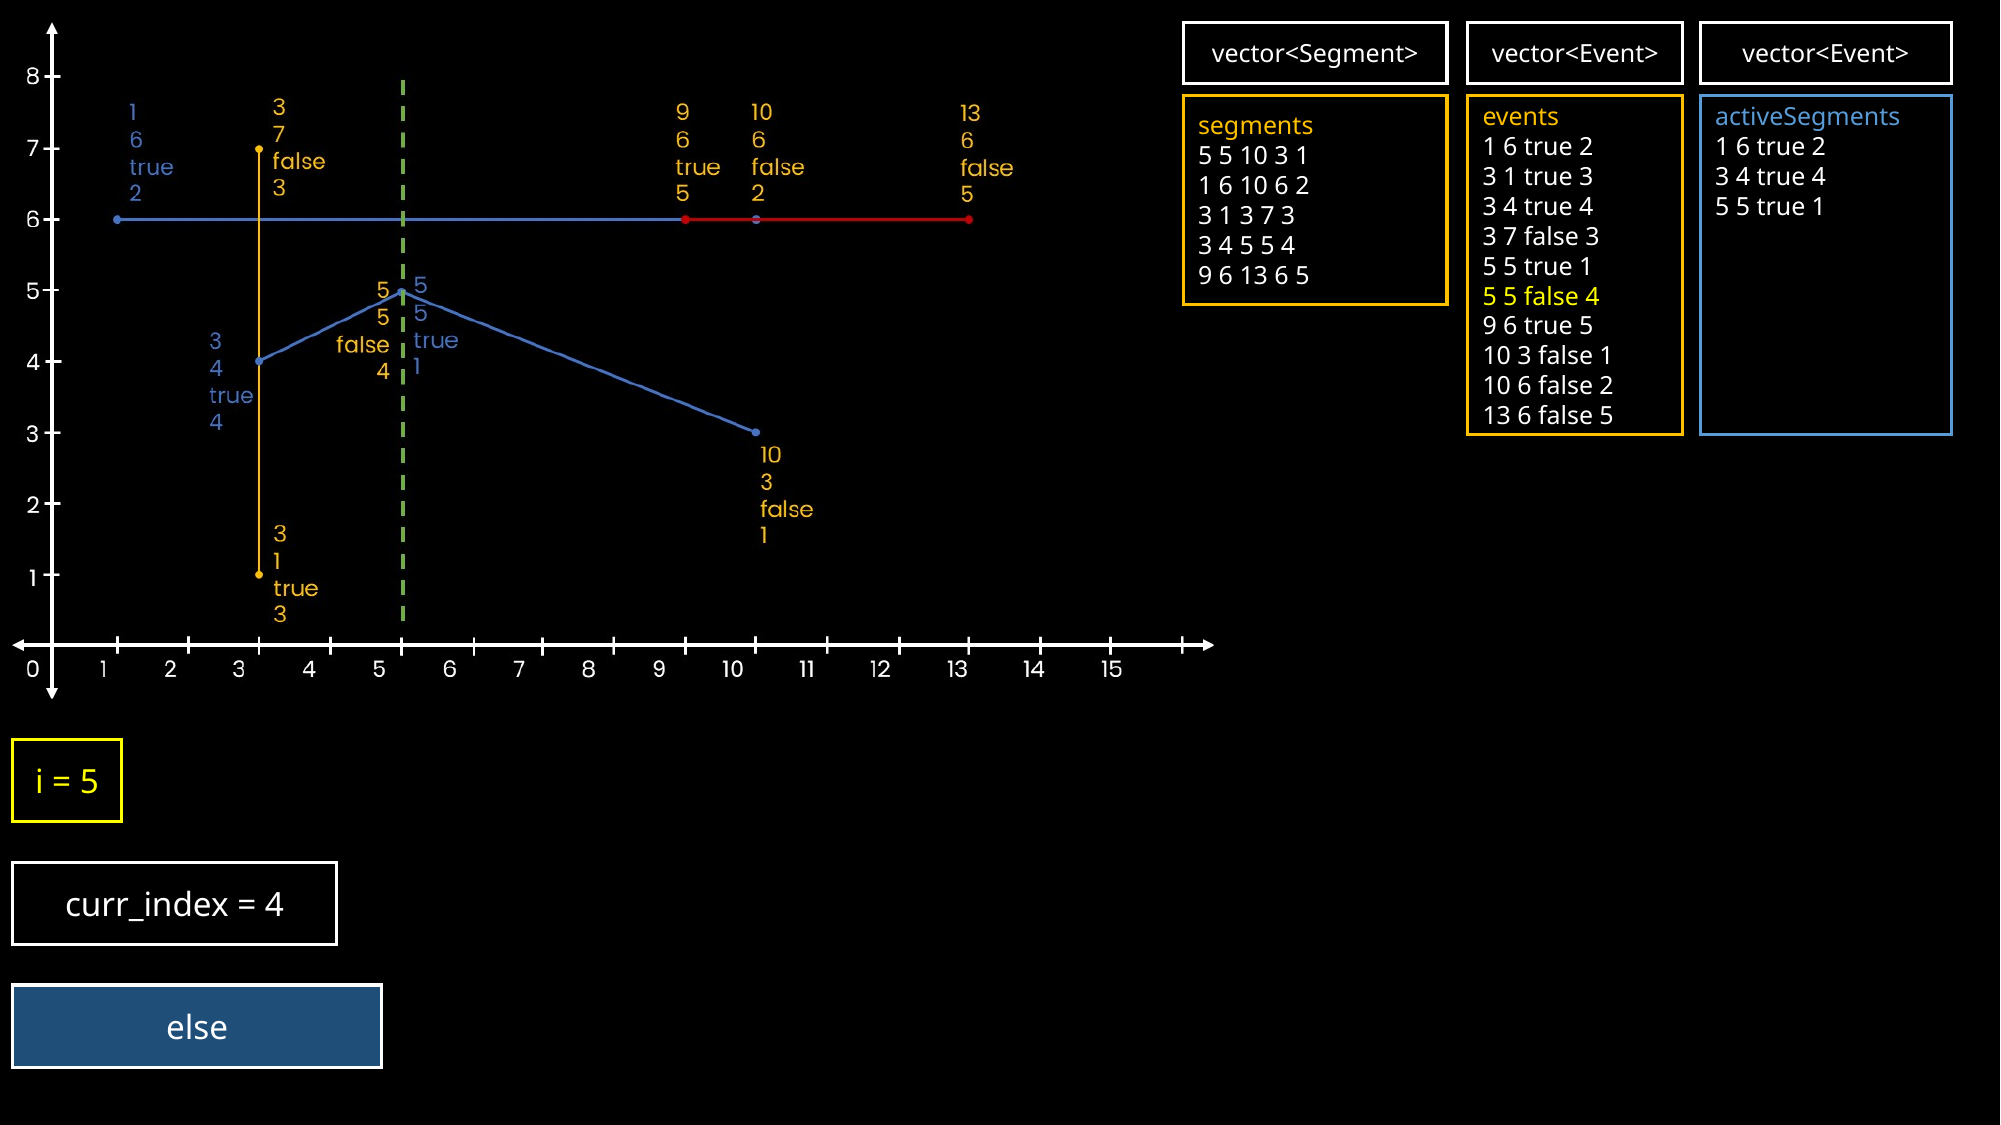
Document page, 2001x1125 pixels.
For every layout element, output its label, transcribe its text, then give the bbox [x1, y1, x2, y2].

picture [12, 22, 1214, 699]
text_box vector<Segment> [1214, 22, 1448, 84]
text_box else [12, 984, 383, 1068]
text_box segments 5 5 10 3 1 1 6 10 6 2 3 1 3 7 3 3 4 5 5 4 9 6 13 6 5 [1214, 94, 1448, 305]
text_box curr_index = 4 [12, 861, 338, 945]
text_box i = 5 [12, 738, 122, 822]
text_box events 1 6 true 2 3 1 true 3 3 4 true 4 3 7 false 3 5 5 true 1 5 5 false 4 9 6 true 5 10 3 false 1 10 6 false 2 13 6 false 5 [1467, 94, 1684, 436]
text_box vector<Event> [1467, 22, 1684, 84]
text_box vector<Event> [1699, 22, 1952, 84]
text_box activeSegments 1 6 true 2 3 4 true 4 5 5 true 1 [1699, 94, 1952, 436]
